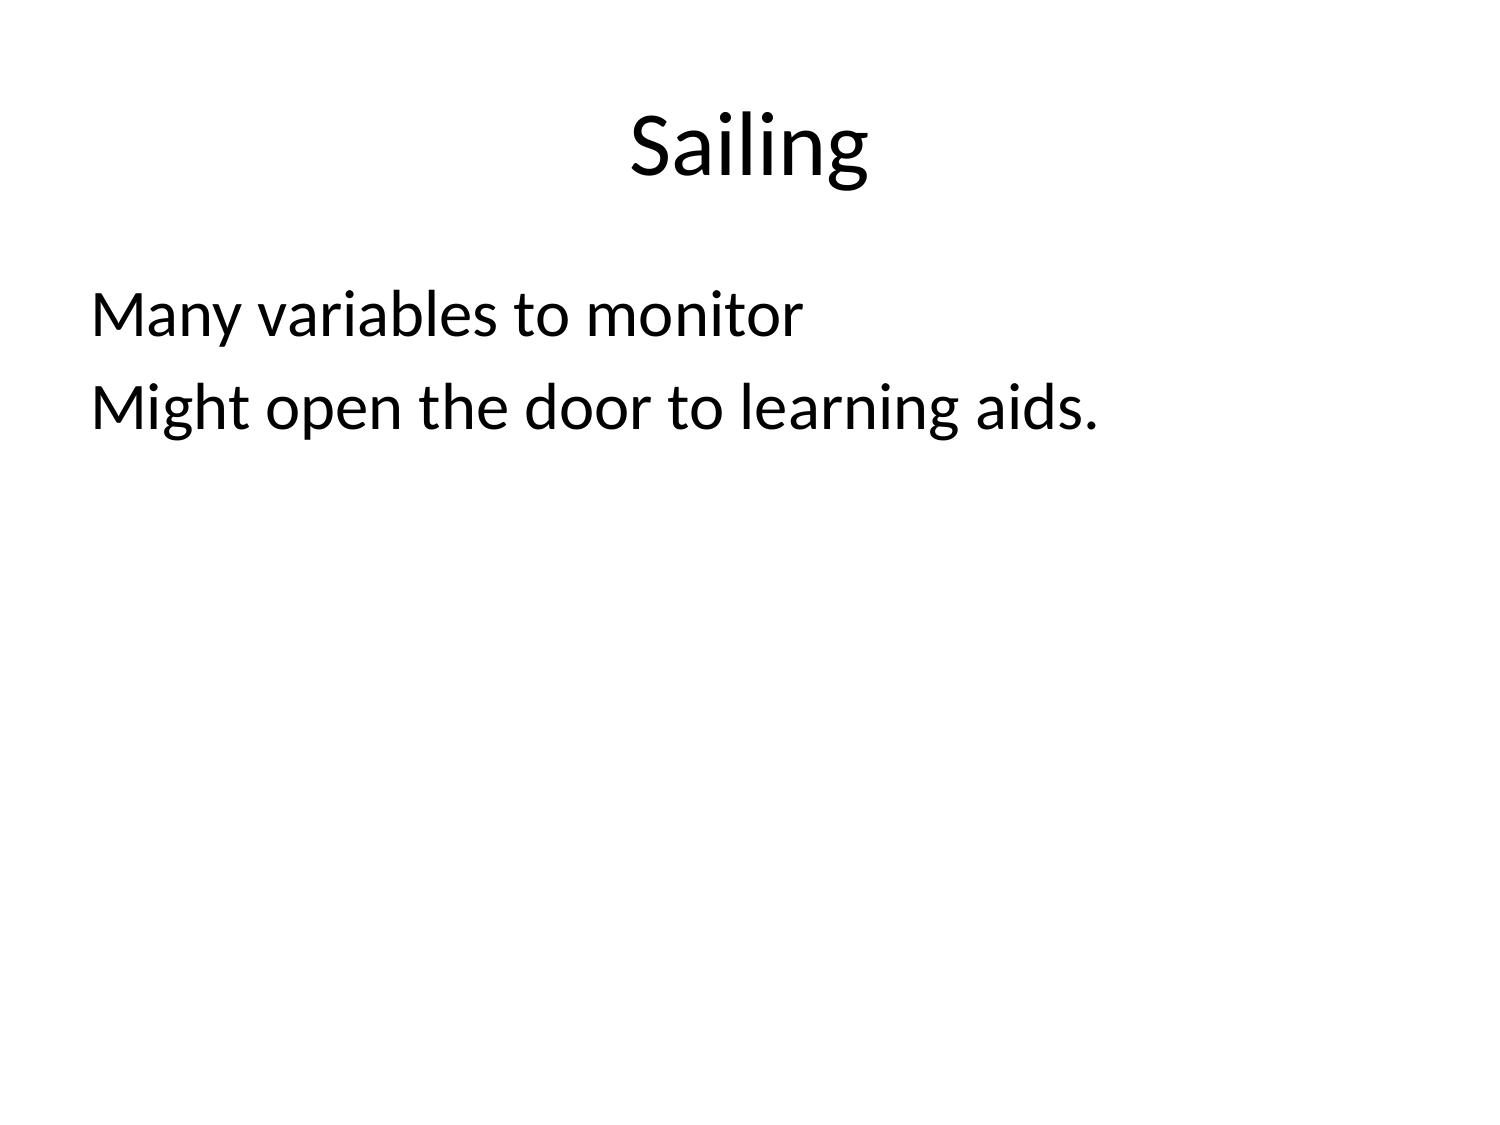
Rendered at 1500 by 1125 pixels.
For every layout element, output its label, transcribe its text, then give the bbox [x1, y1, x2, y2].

list Many variables to monitor Might open the door to learning aids. [75, 262, 1425, 1005]
title Sailing [75, 45, 1425, 233]
